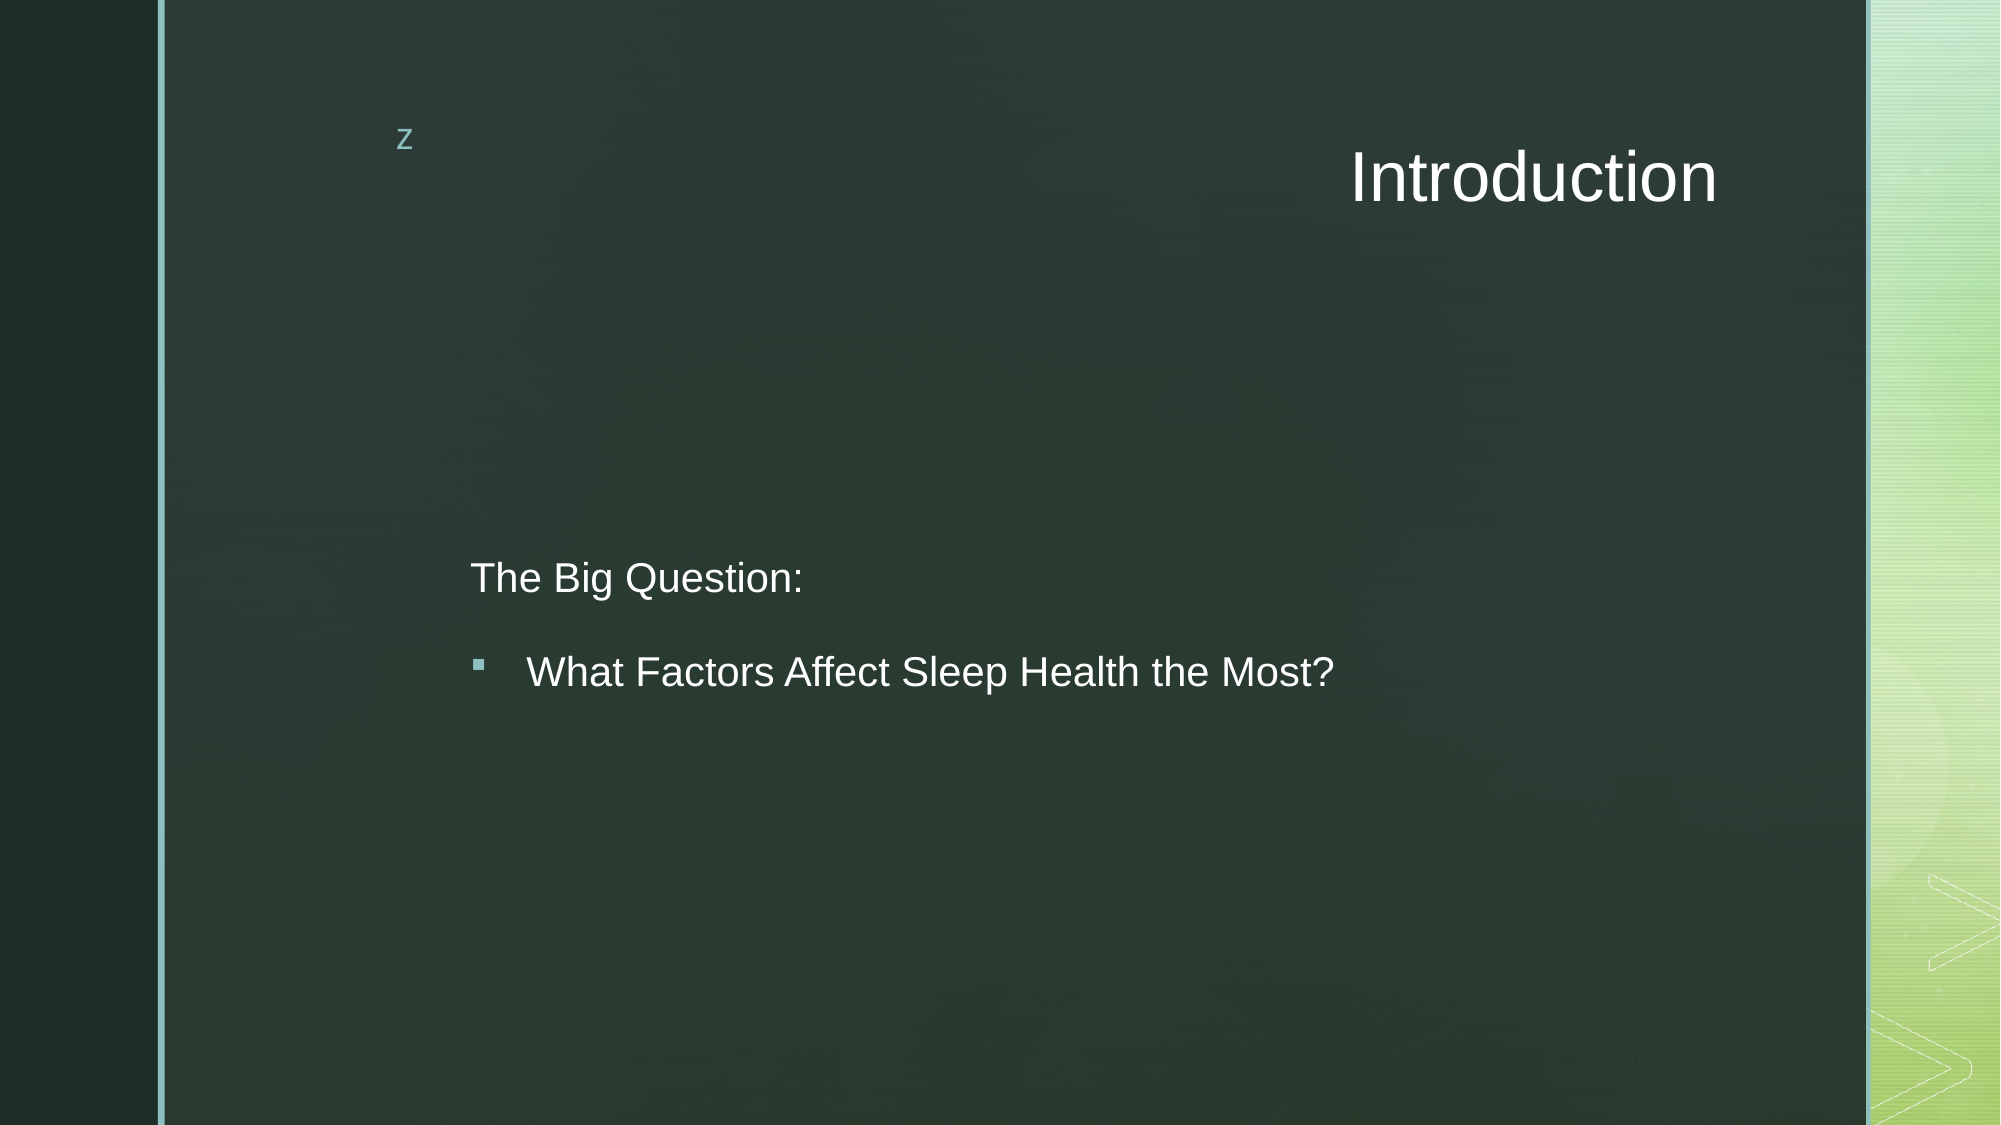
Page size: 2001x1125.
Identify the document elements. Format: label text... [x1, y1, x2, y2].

title Introduction [428, 132, 1734, 310]
list The Big Question: What Factors Affect Sleep Health the Most? [454, 336, 1734, 993]
picture [1871, 0, 2001, 1125]
